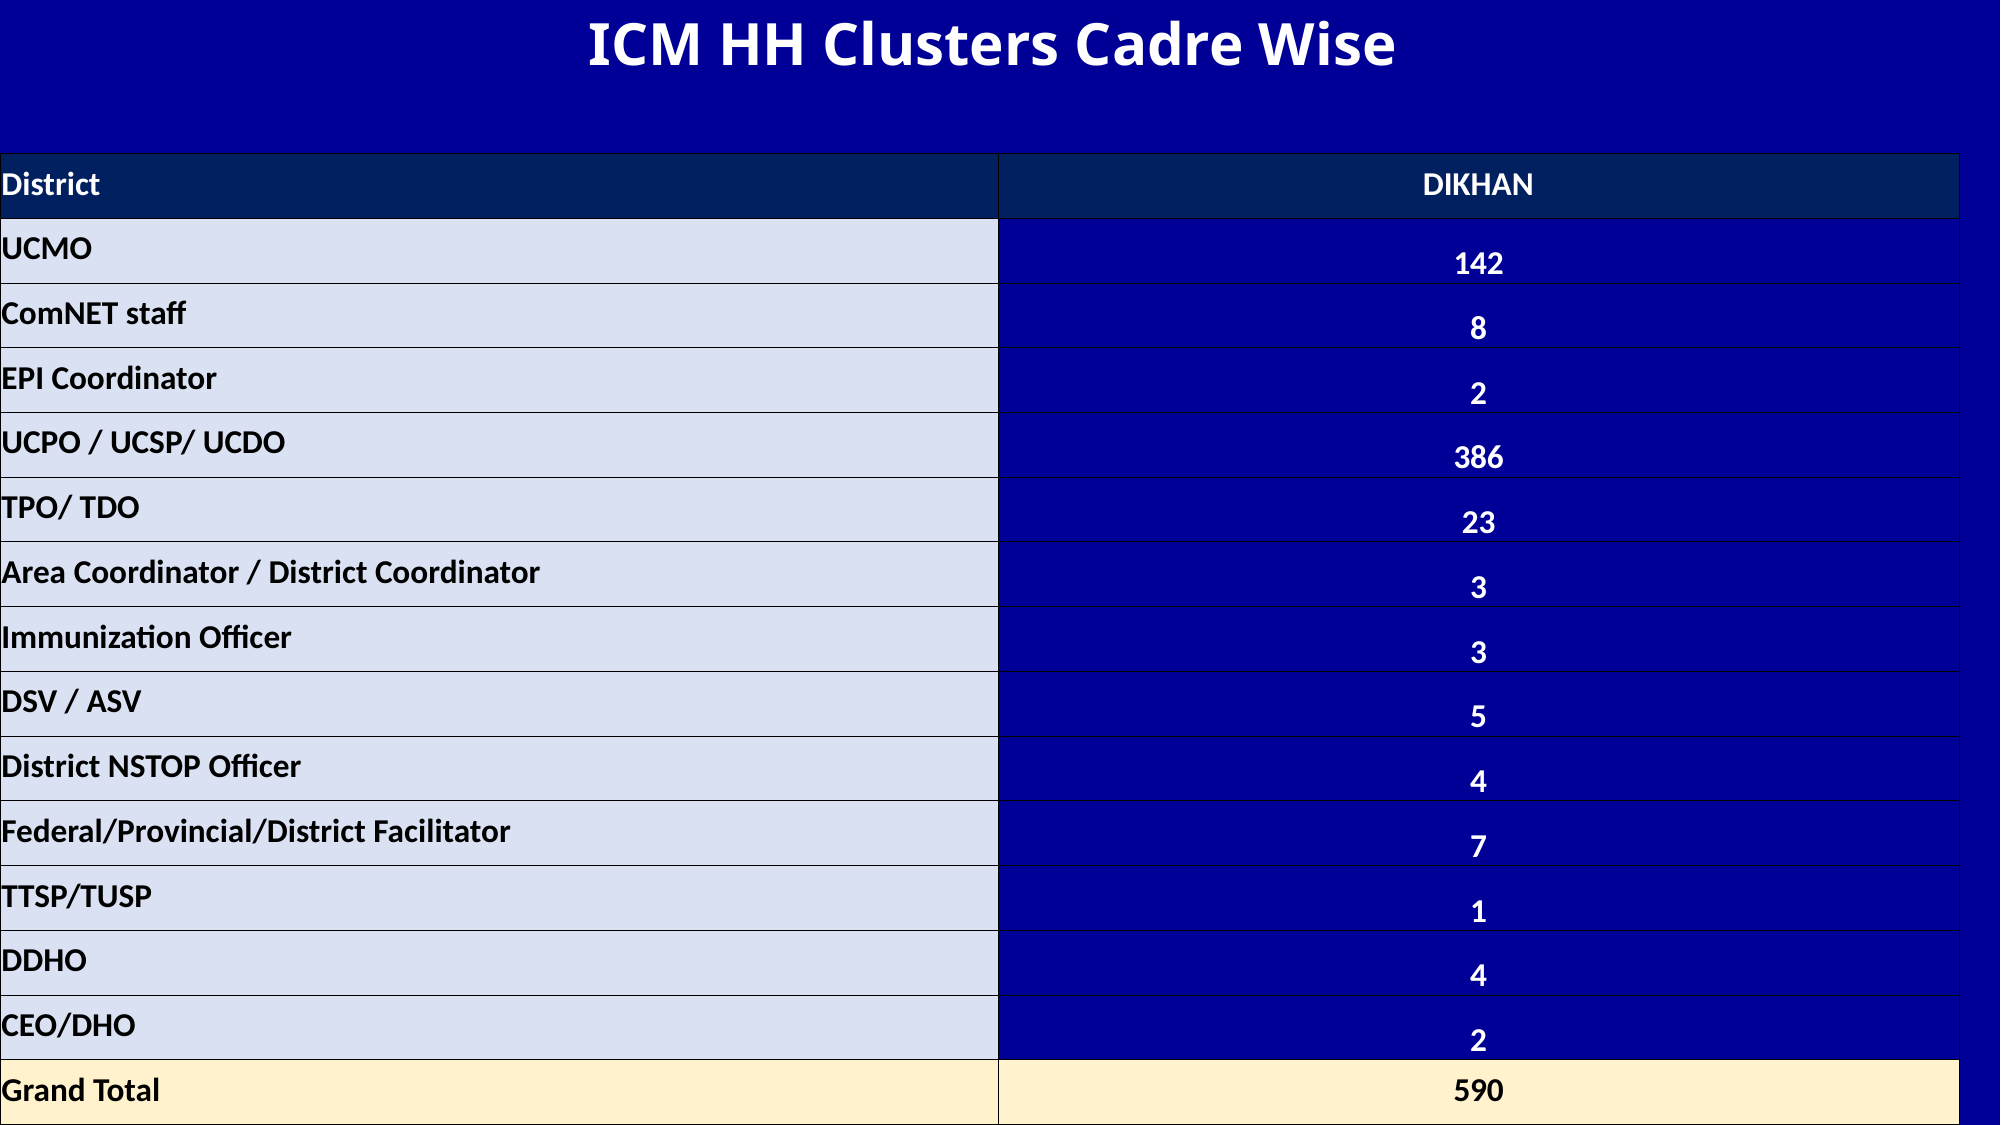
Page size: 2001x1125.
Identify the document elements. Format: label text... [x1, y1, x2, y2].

table_cell 8 [999, 284, 1959, 347]
table_cell DDHO [1, 931, 998, 995]
table_cell 3 [999, 607, 1959, 671]
table_cell 590 [999, 1060, 1959, 1124]
table_cell TTSP/TUSP [1, 866, 998, 930]
table_header District [1, 154, 998, 218]
table_cell 23 [999, 478, 1959, 541]
text_box ICM HH Clusters Cadre Wise [0, 0, 2000, 85]
table_cell Federal/Provincial/District Facilitator [1, 801, 998, 865]
table_cell 1 [999, 866, 1959, 930]
table_cell TPO/ TDO [1, 478, 998, 541]
table_cell 3 [999, 542, 1959, 606]
table_cell Area Coordinator / District Coordinator [1, 542, 998, 606]
table_cell 5 [999, 672, 1959, 736]
table_cell 4 [999, 931, 1959, 995]
table_cell UCMO [1, 219, 998, 283]
table_cell ComNET staff [1, 284, 998, 347]
table_cell 4 [999, 737, 1959, 800]
table_cell Grand Total [1, 1060, 998, 1124]
table_cell 2 [999, 348, 1959, 412]
table_cell UCPO / UCSP/ UCDO [1, 413, 998, 477]
table_cell Immunization Officer [1, 607, 998, 671]
table_cell 142 [999, 219, 1959, 283]
table_cell CEO/DHO [1, 996, 998, 1059]
table_cell District NSTOP Officer [1, 737, 998, 800]
table_cell DSV / ASV [1, 672, 998, 736]
table_cell EPI Coordinator [1, 348, 998, 412]
table_cell 7 [999, 801, 1959, 865]
table_cell 386 [999, 413, 1959, 477]
table_cell 2 [999, 996, 1959, 1059]
table_header DIKHAN [999, 154, 1959, 218]
